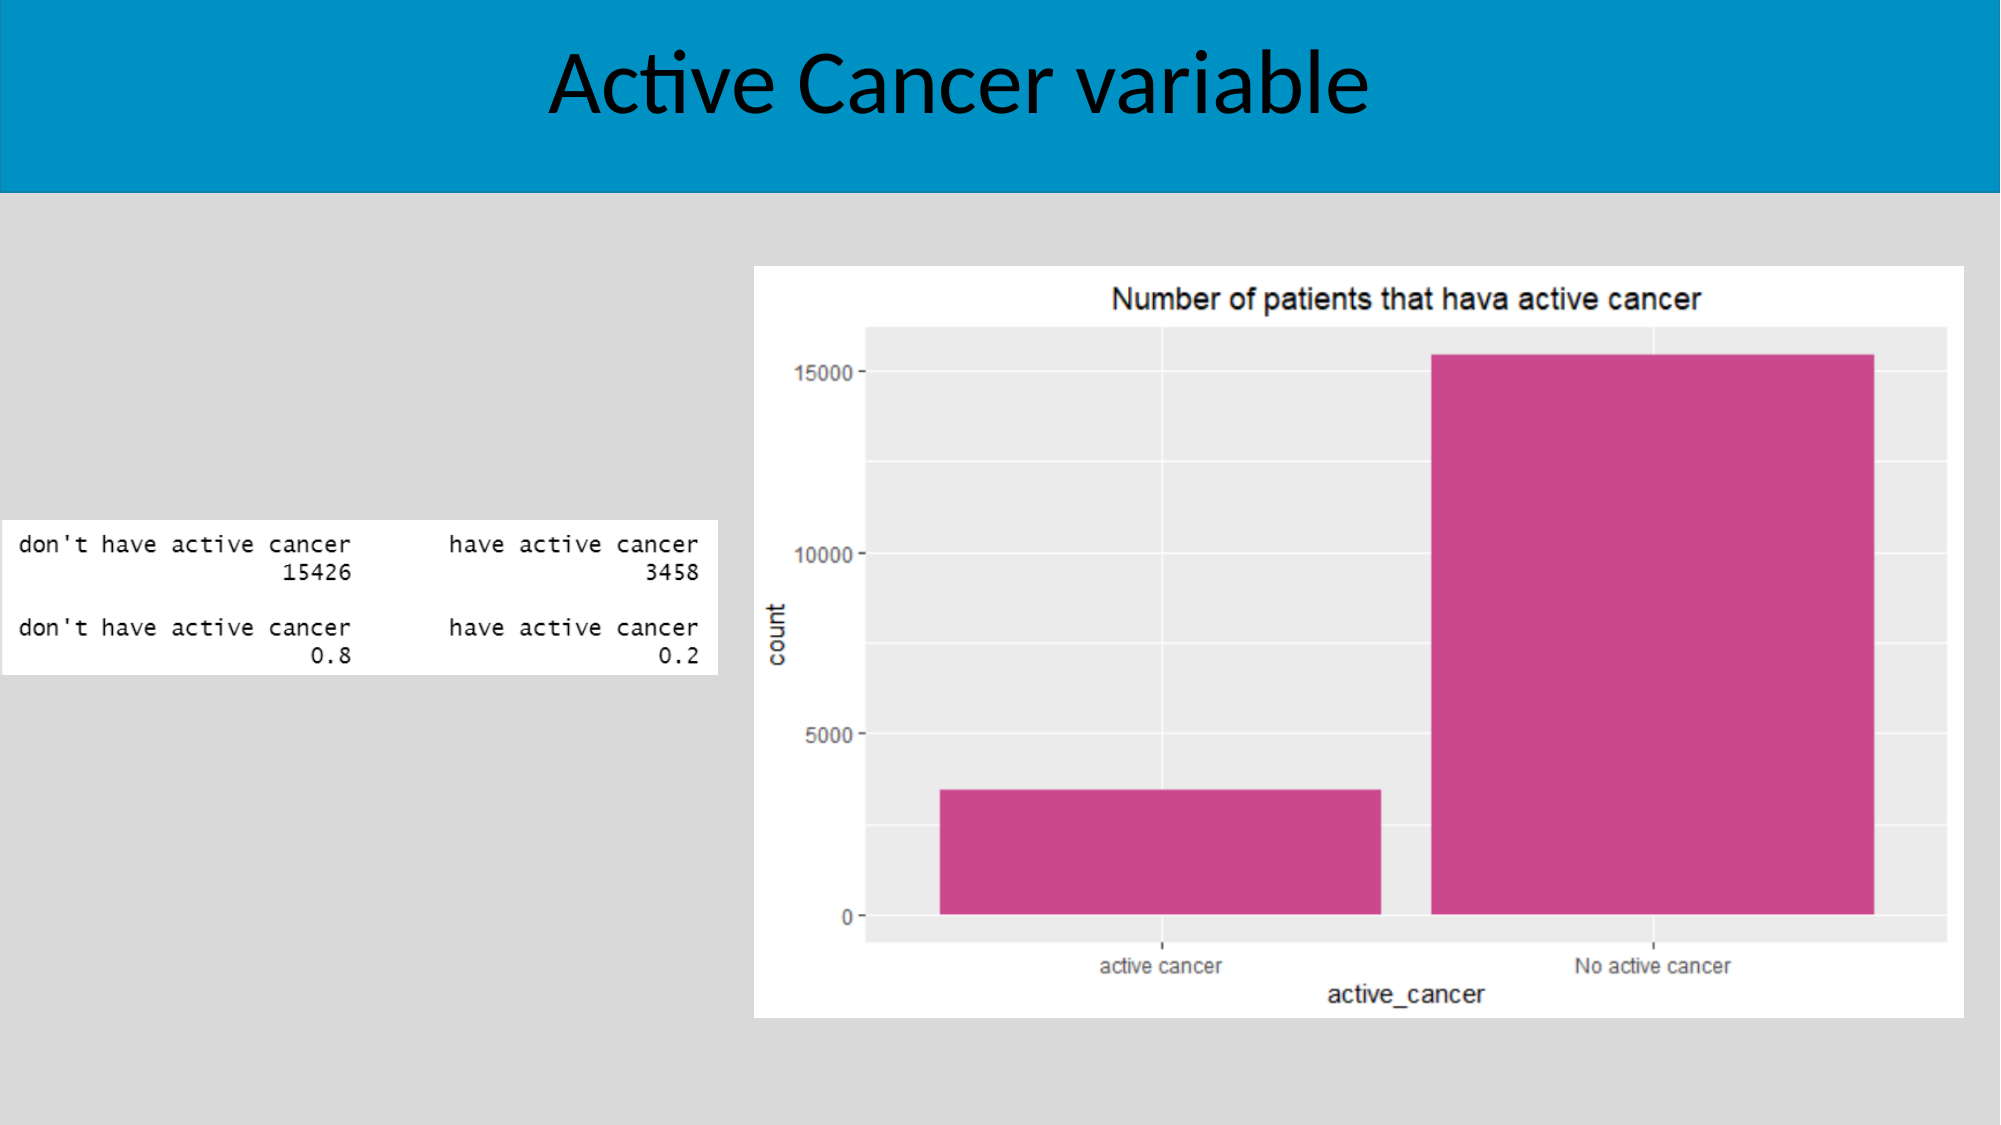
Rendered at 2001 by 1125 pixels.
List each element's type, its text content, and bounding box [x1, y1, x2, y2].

text_box [0, 0, 2000, 193]
picture [0, 520, 718, 675]
text_box Active Cancer variable [454, 14, 1467, 140]
picture [754, 266, 1964, 1018]
